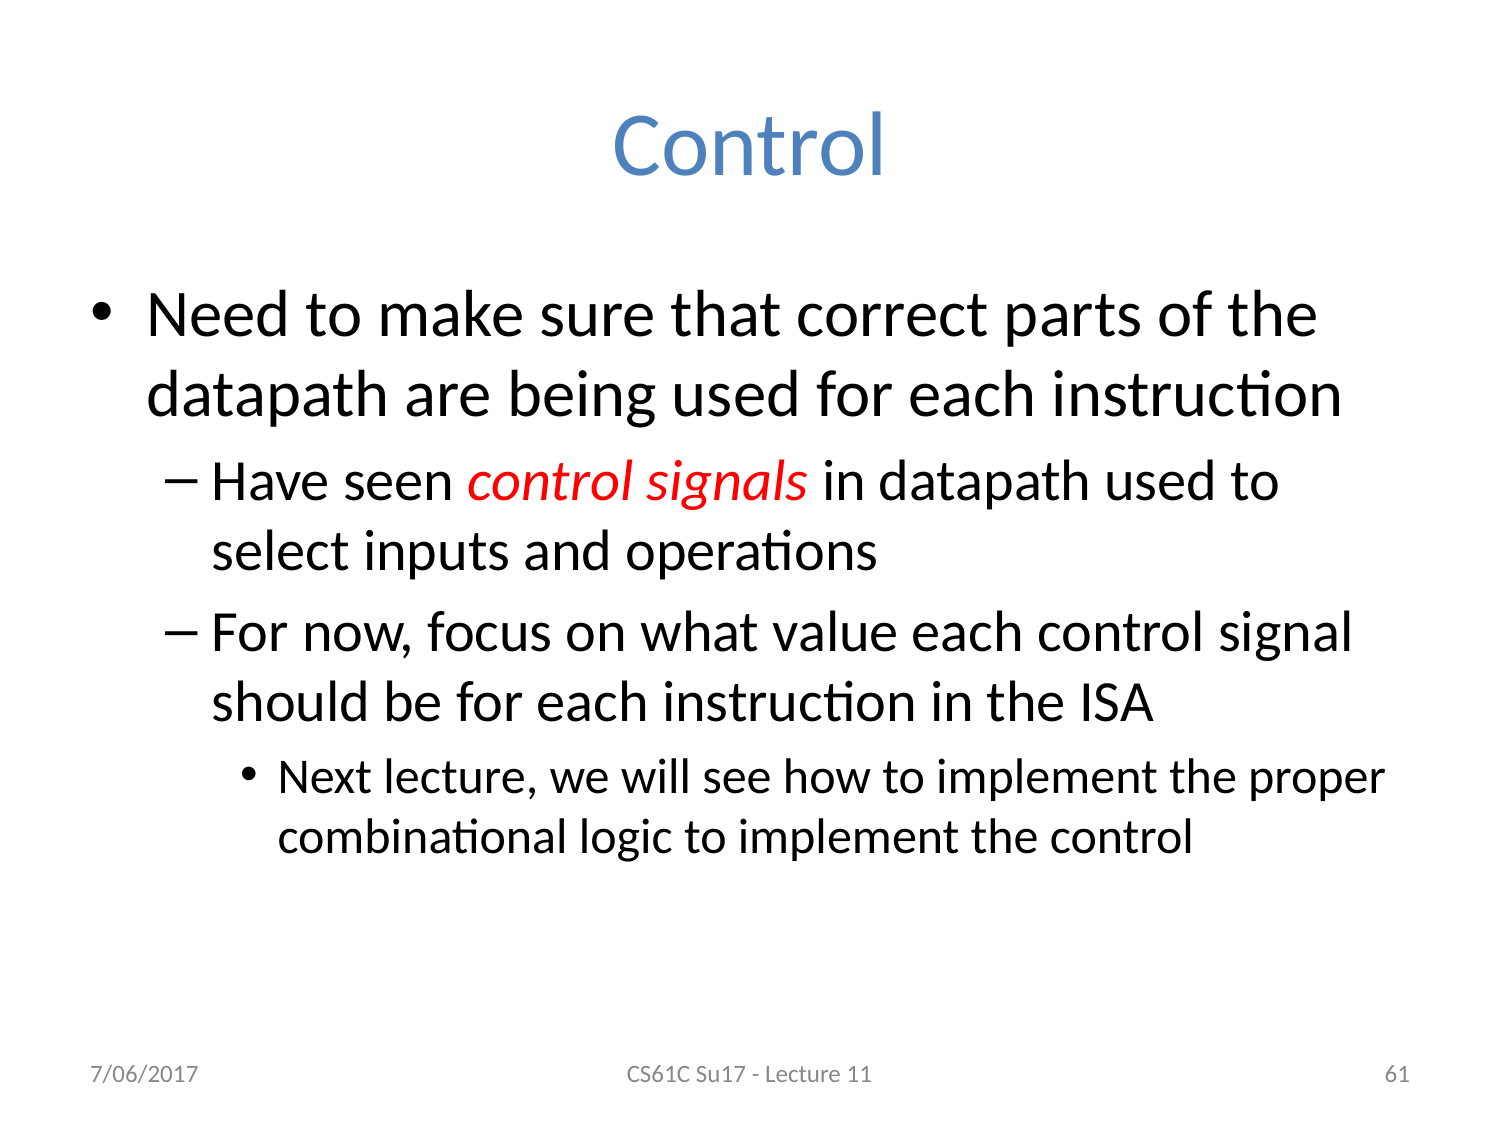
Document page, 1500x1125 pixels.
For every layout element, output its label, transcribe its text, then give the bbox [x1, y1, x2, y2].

title Control [75, 45, 1425, 233]
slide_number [75, 1042, 425, 1103]
footer CS61C Su17 - Lecture 11 [512, 1042, 988, 1103]
list Need to make sure that correct parts of the datapath are being used for each instruction Have seen control signals in datapath used to select inputs and operations For now, focus on what value each control signal should be for each instruction in the ISA Next lecture, we will see how to implement the proper combinational logic to implement the control [75, 262, 1425, 1073]
slide_number ‹#› [1074, 1042, 1425, 1103]
